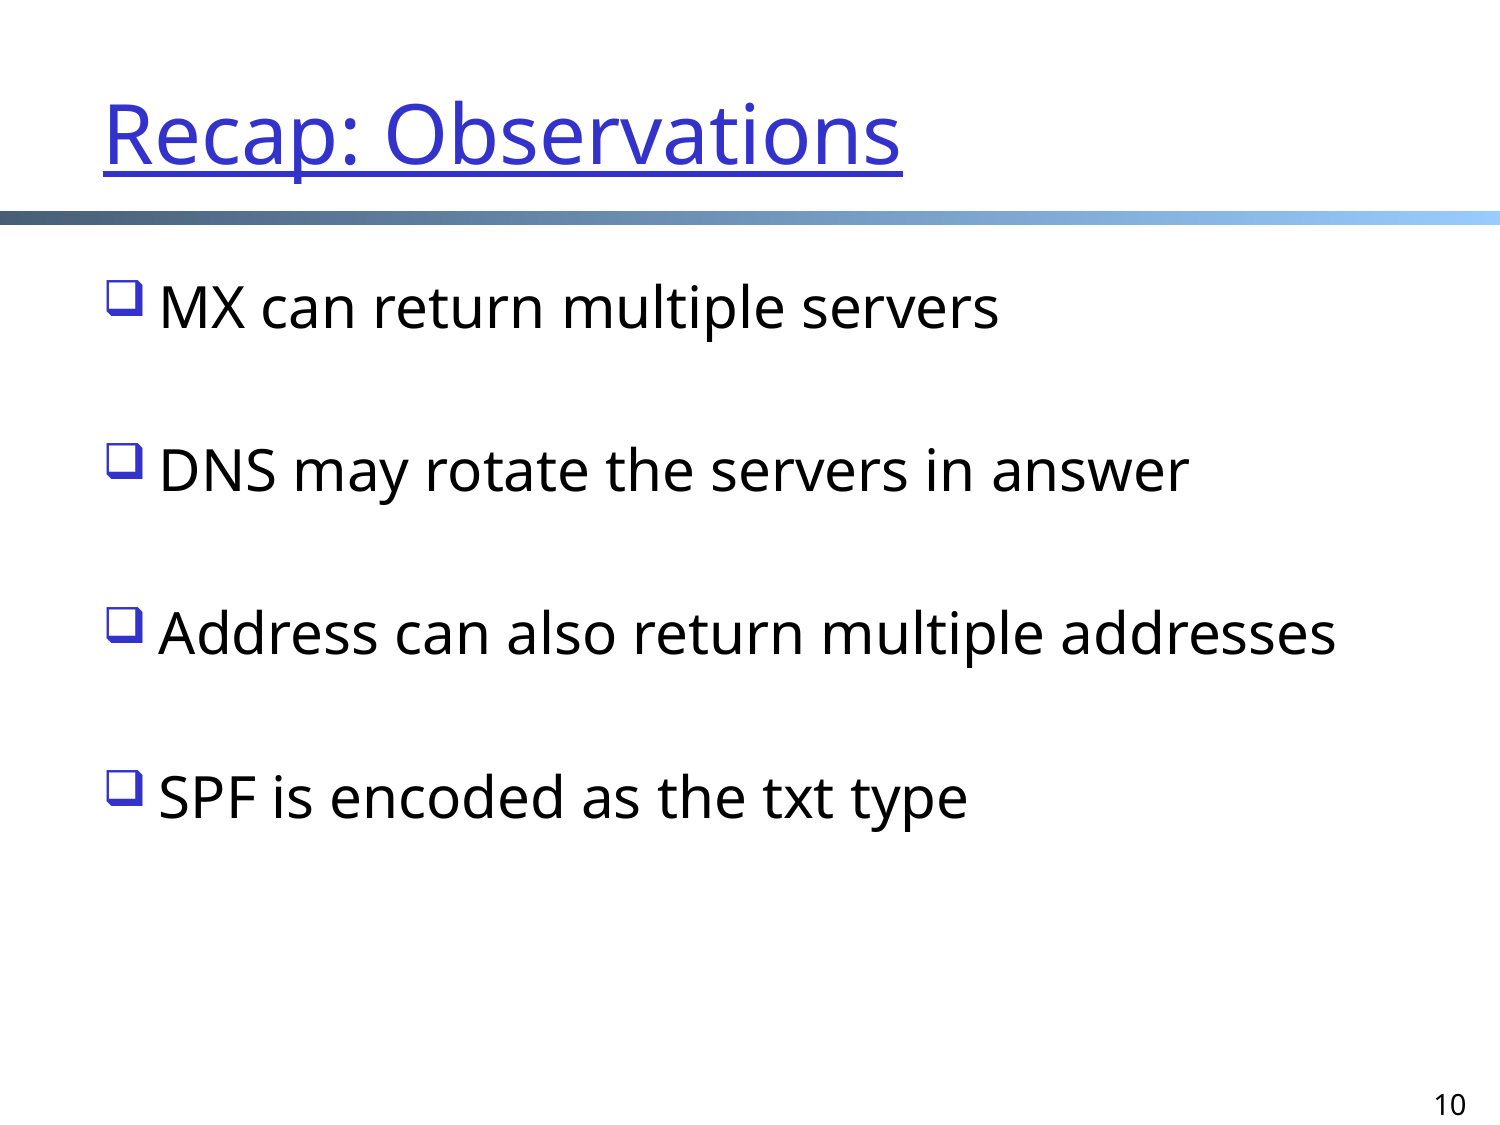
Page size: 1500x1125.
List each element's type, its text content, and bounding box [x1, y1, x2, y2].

title Recap: Observations [87, 37, 1363, 225]
slide_number 10 [1406, 1078, 1482, 1125]
list MX can return multiple servers DNS may rotate the servers in answer Address can also return multiple addresses SPF is encoded as the txt type [87, 262, 1363, 1025]
